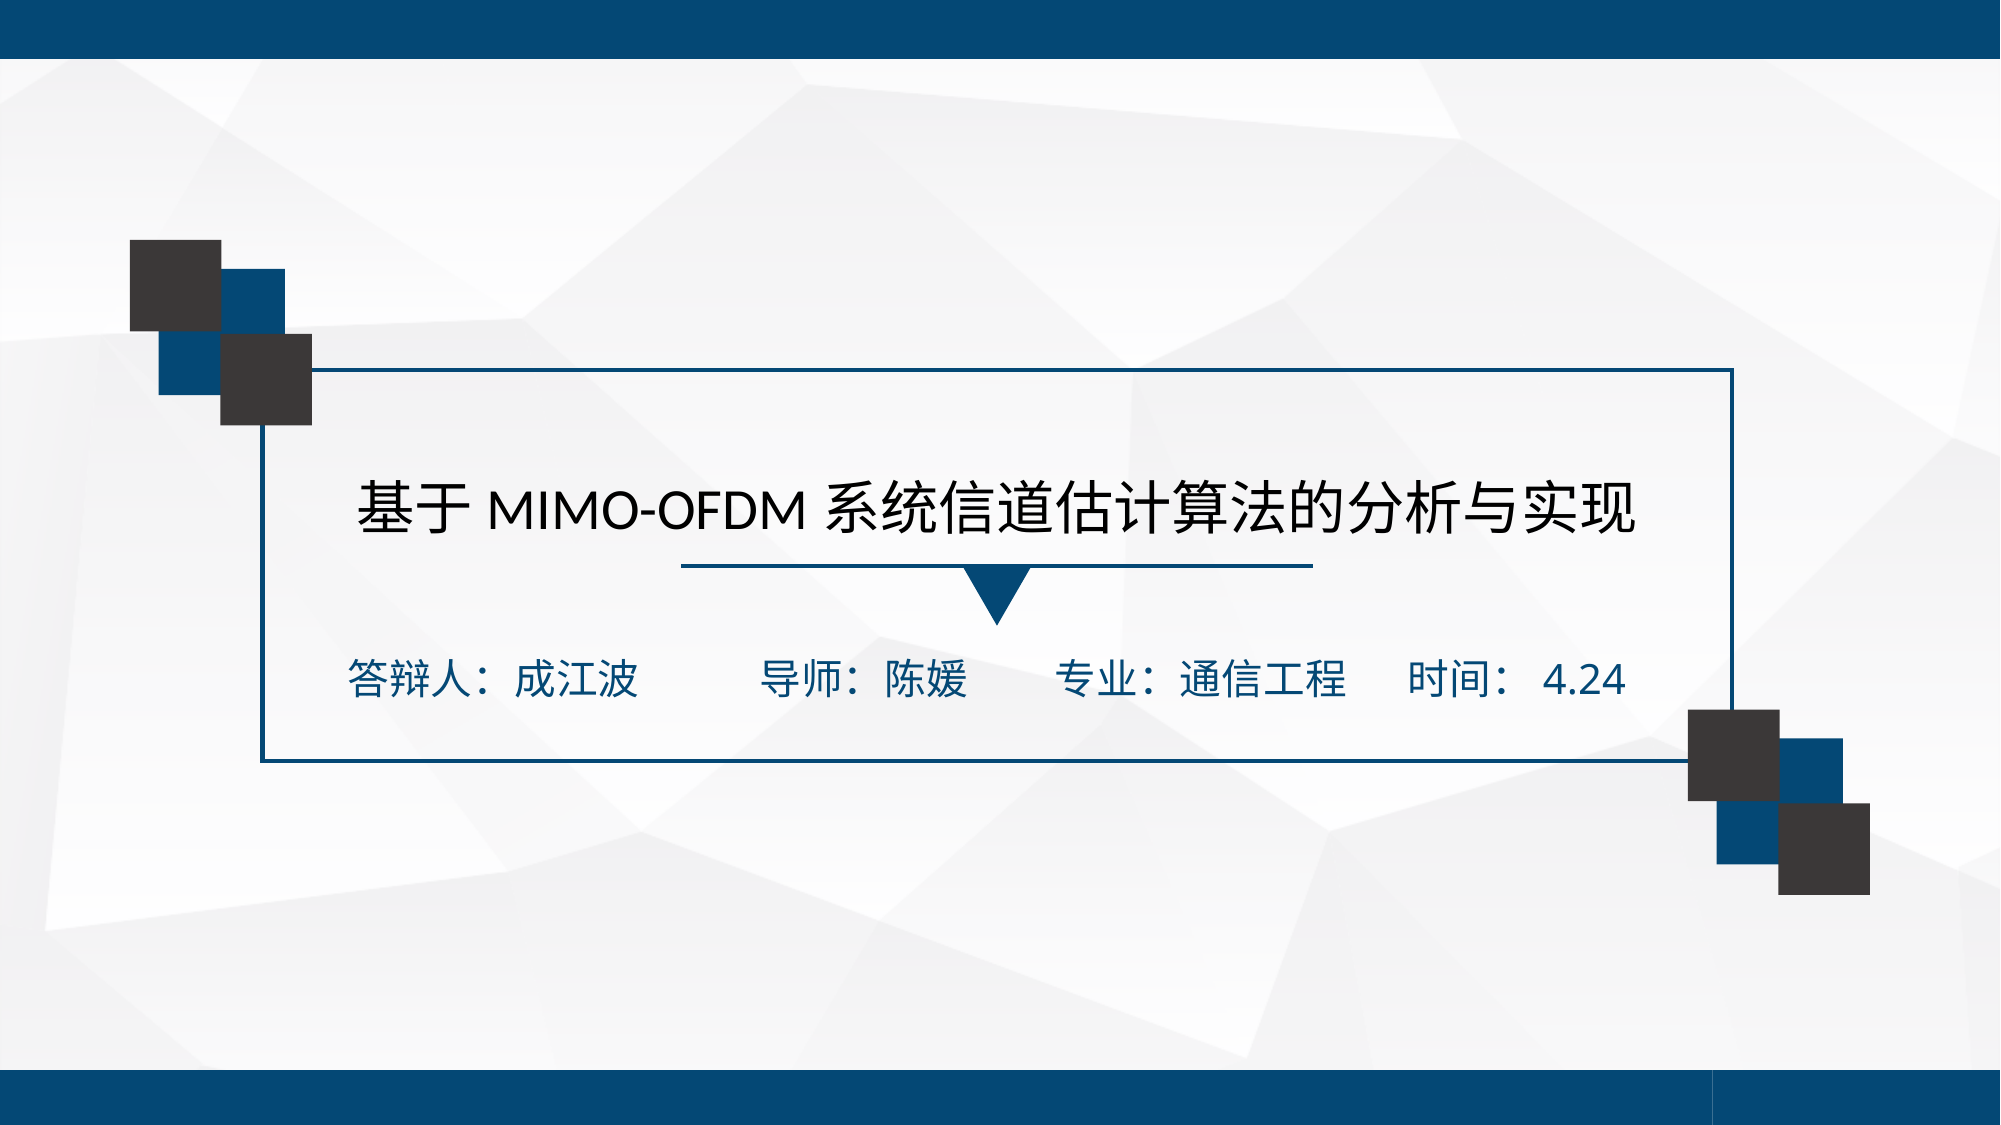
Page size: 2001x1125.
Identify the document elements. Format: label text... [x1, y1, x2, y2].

text_box [1713, 1069, 2000, 1125]
picture [0, 0, 2001, 1125]
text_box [681, 566, 1313, 626]
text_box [1687, 709, 1870, 895]
text_box [0, 0, 2000, 60]
text_box [0, 1069, 1713, 1125]
text_box 答辩人：成江波 [250, 645, 261, 710]
text_box [261, 369, 1733, 762]
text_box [129, 239, 312, 426]
